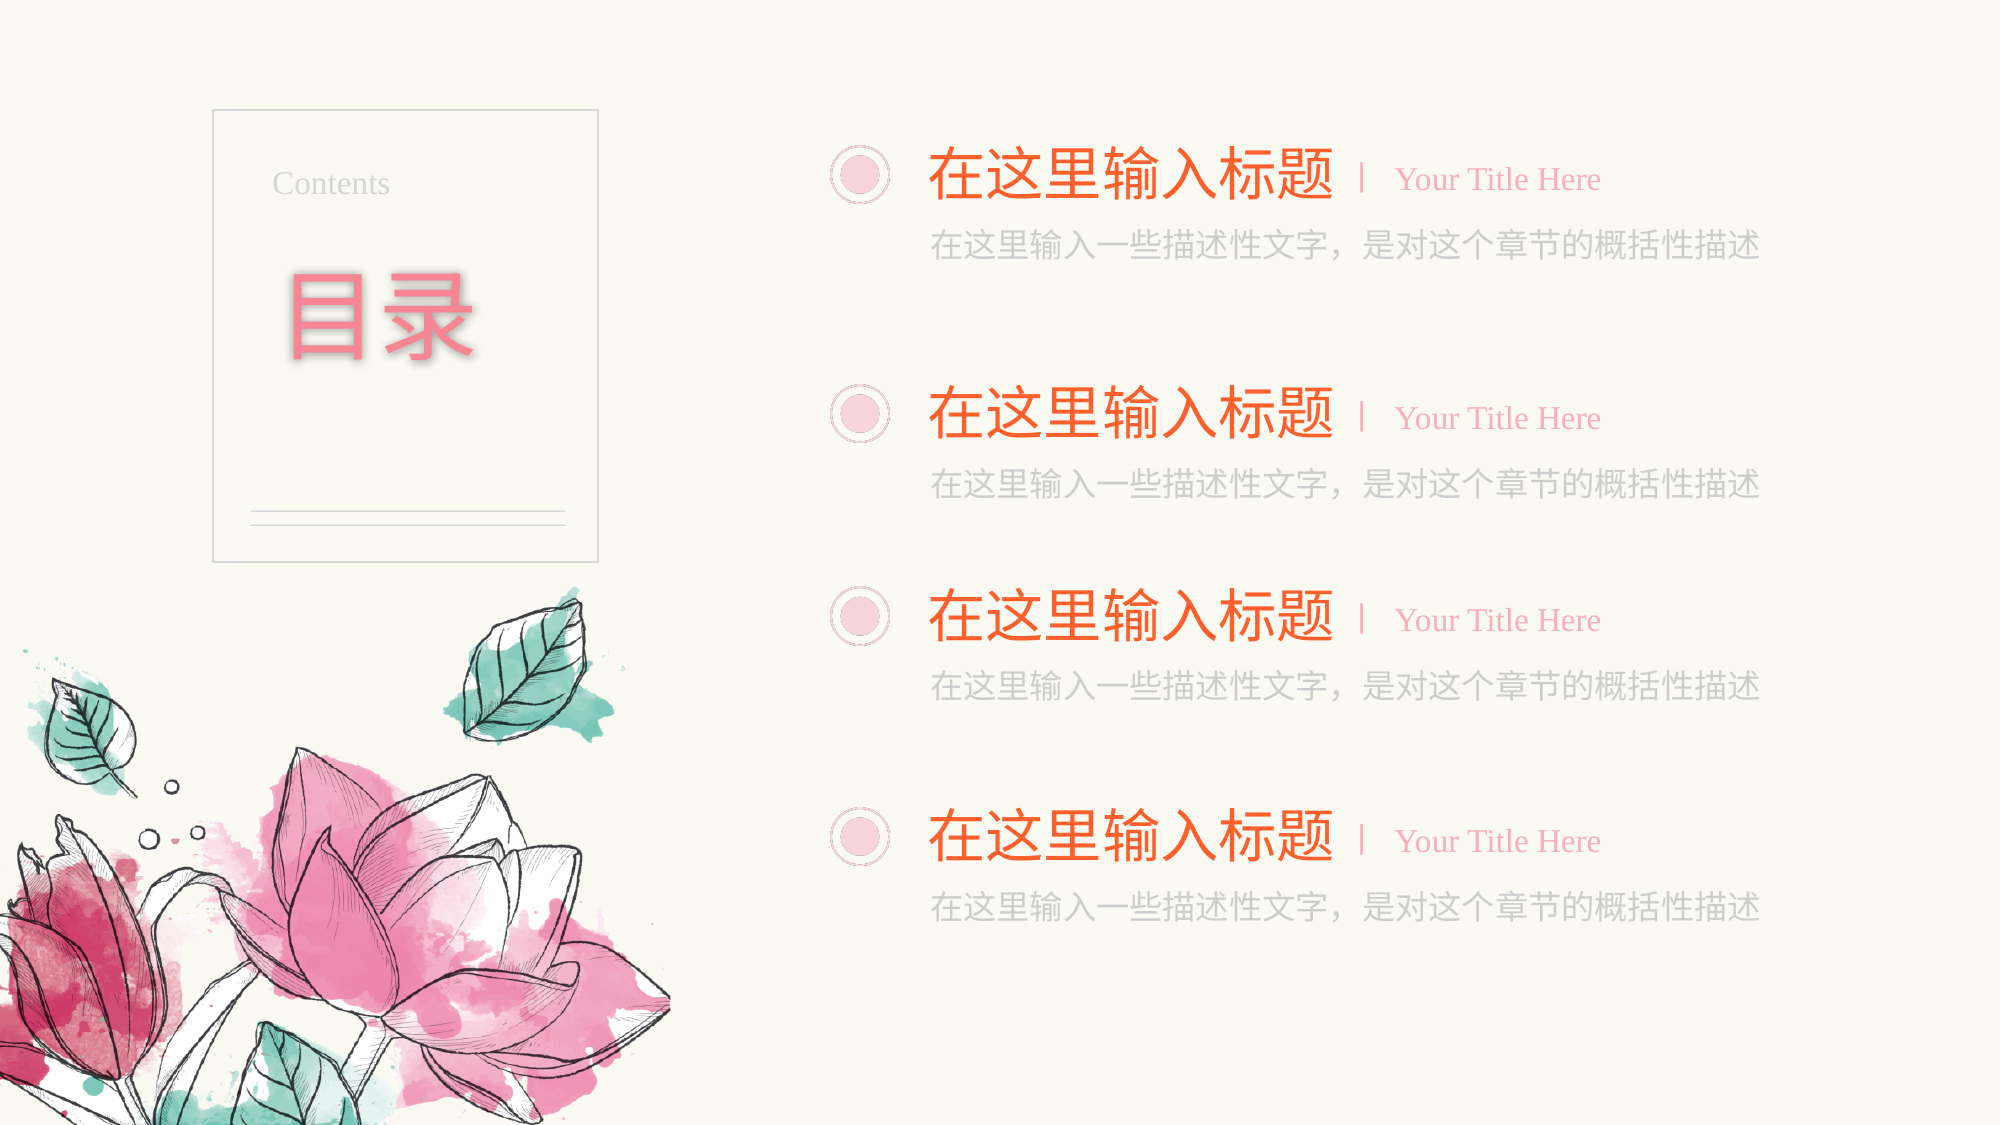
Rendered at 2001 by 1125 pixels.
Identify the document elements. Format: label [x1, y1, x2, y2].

text_box [830, 792, 1787, 935]
text_box [830, 129, 1787, 272]
text_box [250, 154, 566, 526]
text_box [830, 571, 1787, 714]
text_box [830, 369, 1787, 511]
picture [0, 586, 678, 1125]
text_box [212, 109, 599, 563]
